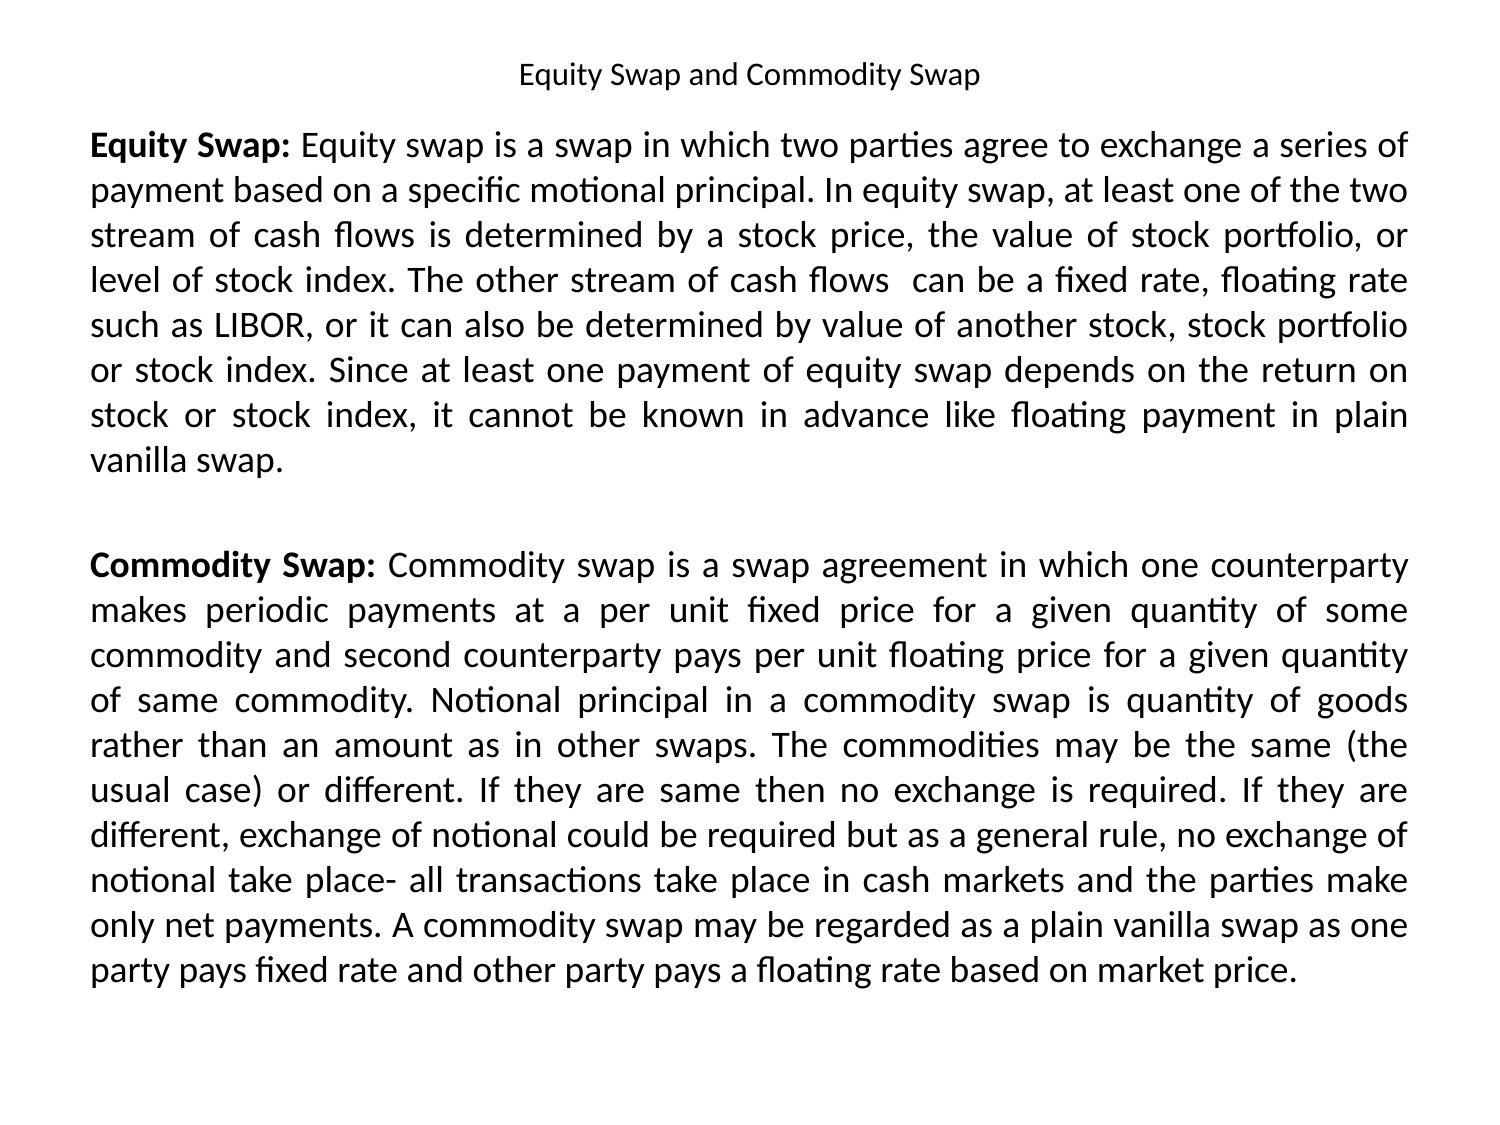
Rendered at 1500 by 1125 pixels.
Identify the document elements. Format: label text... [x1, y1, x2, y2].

list Equity Swap: Equity swap is a swap in which two parties agree to exchange a series of payment based on a specific motional principal. In equity swap, at least one of the two stream of cash flows is determined by a stock price, the value of stock portfolio, or level of stock index. The other stream of cash flows can be a fixed rate, floating rate such as LIBOR, or it can also be determined by value of another stock, stock portfolio or stock index. Since at least one payment of equity swap depends on the return on stock or stock index, it cannot be known in advance like floating payment in plain vanilla swap. Commodity Swap: Commodity swap is a swap agreement in which one counterparty makes periodic payments at a per unit fixed price for a given quantity of some commodity and second counterparty pays per unit floating price for a given quantity of same commodity. Notional principal in a commodity swap is quantity of goods rather than an amount as in other swaps. The commodities may be the same (the usual case) or different. If they are same then no exchange is required. If they are different, exchange of notional could be required but as a general rule, no exchange of notional take place- all transactions take place in cash markets and the parties make only net payments. A commodity swap may be regarded as a plain vanilla swap as one party pays fixed rate and other party pays a floating rate based on market price. [75, 112, 1425, 1075]
title Equity Swap and Commodity Swap [75, 45, 1425, 100]
